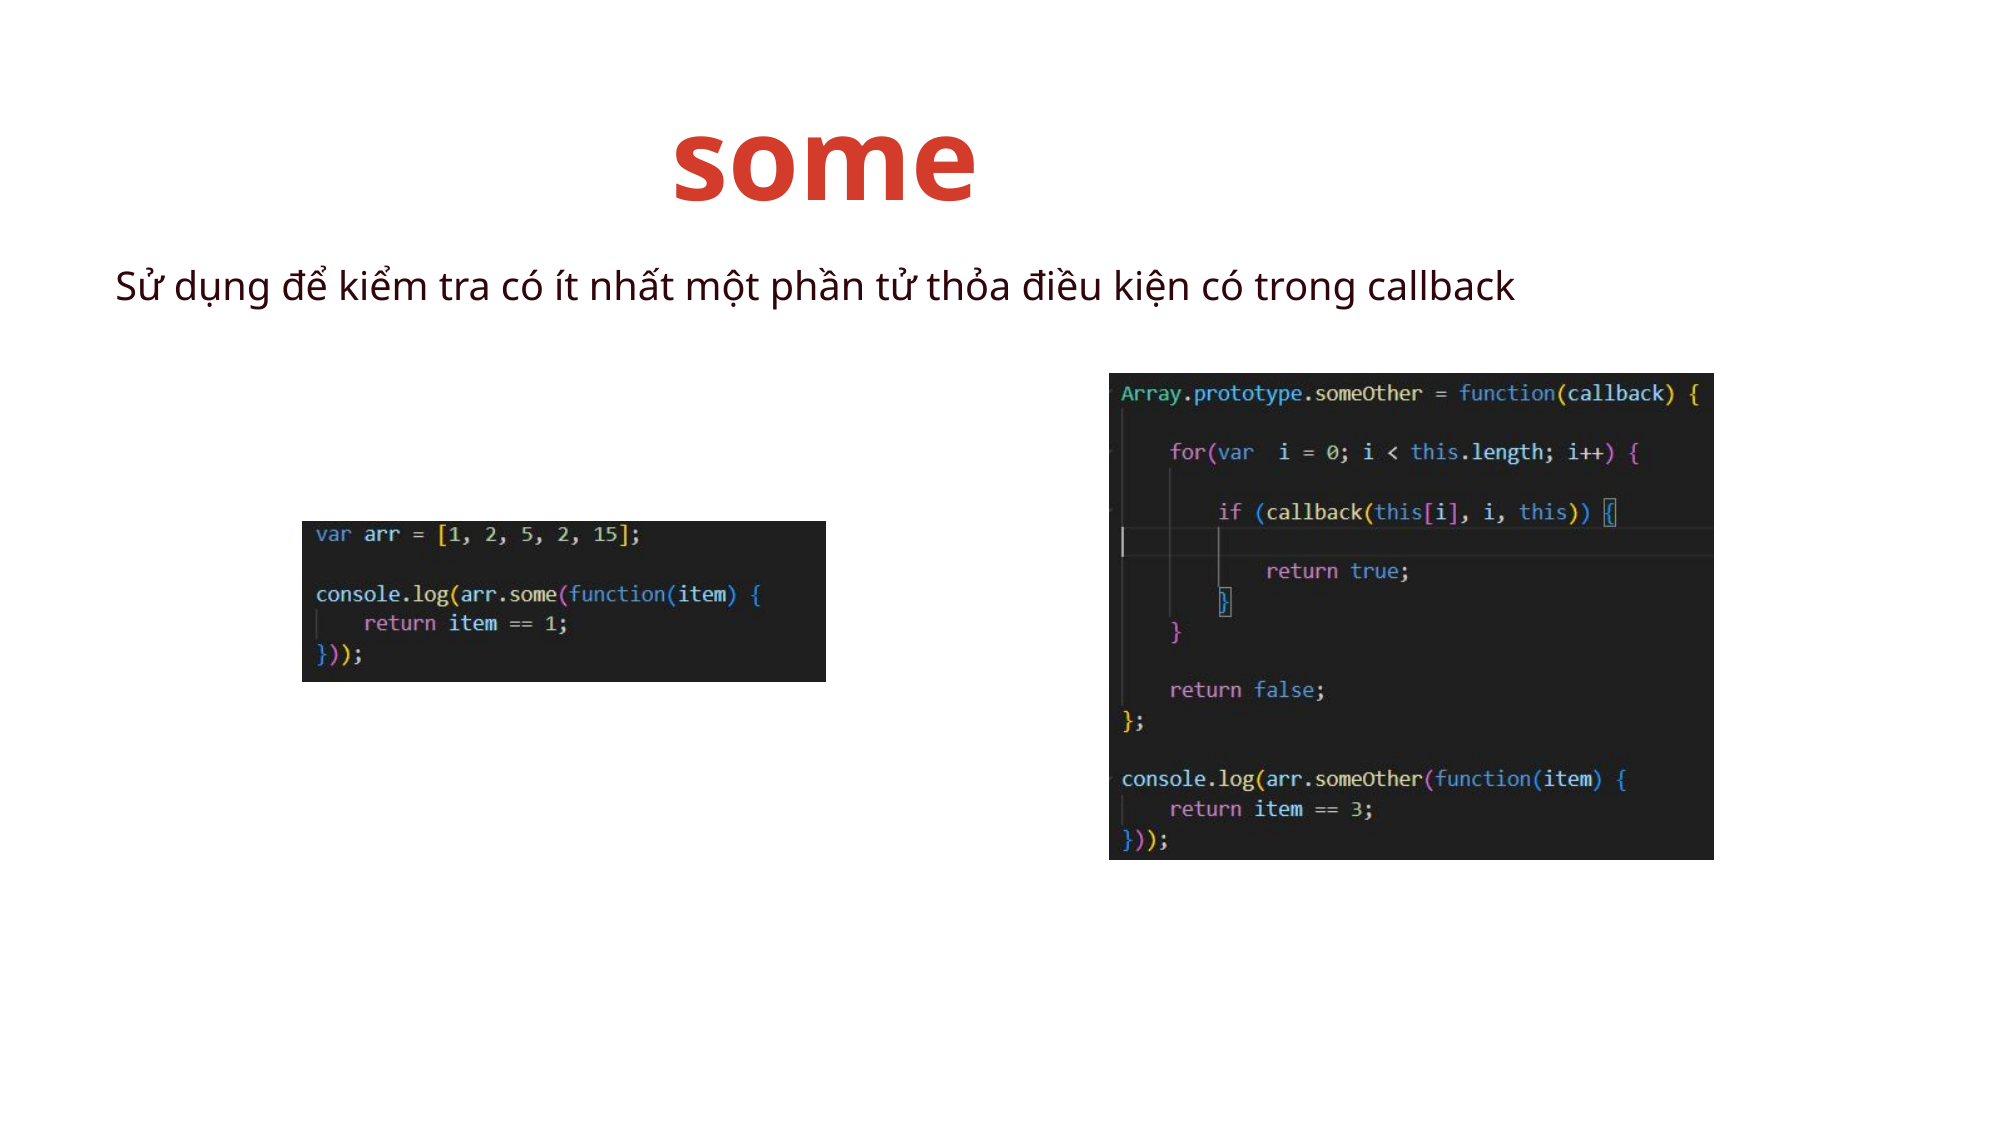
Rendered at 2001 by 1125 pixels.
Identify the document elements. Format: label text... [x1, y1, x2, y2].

text_box some [217, 91, 1433, 217]
text_box Sử dụng để kiểm tra có ít nhất một phần tử thỏa điều kiện có trong callback [77, 217, 1866, 617]
picture [1109, 373, 1714, 860]
picture [302, 521, 826, 682]
